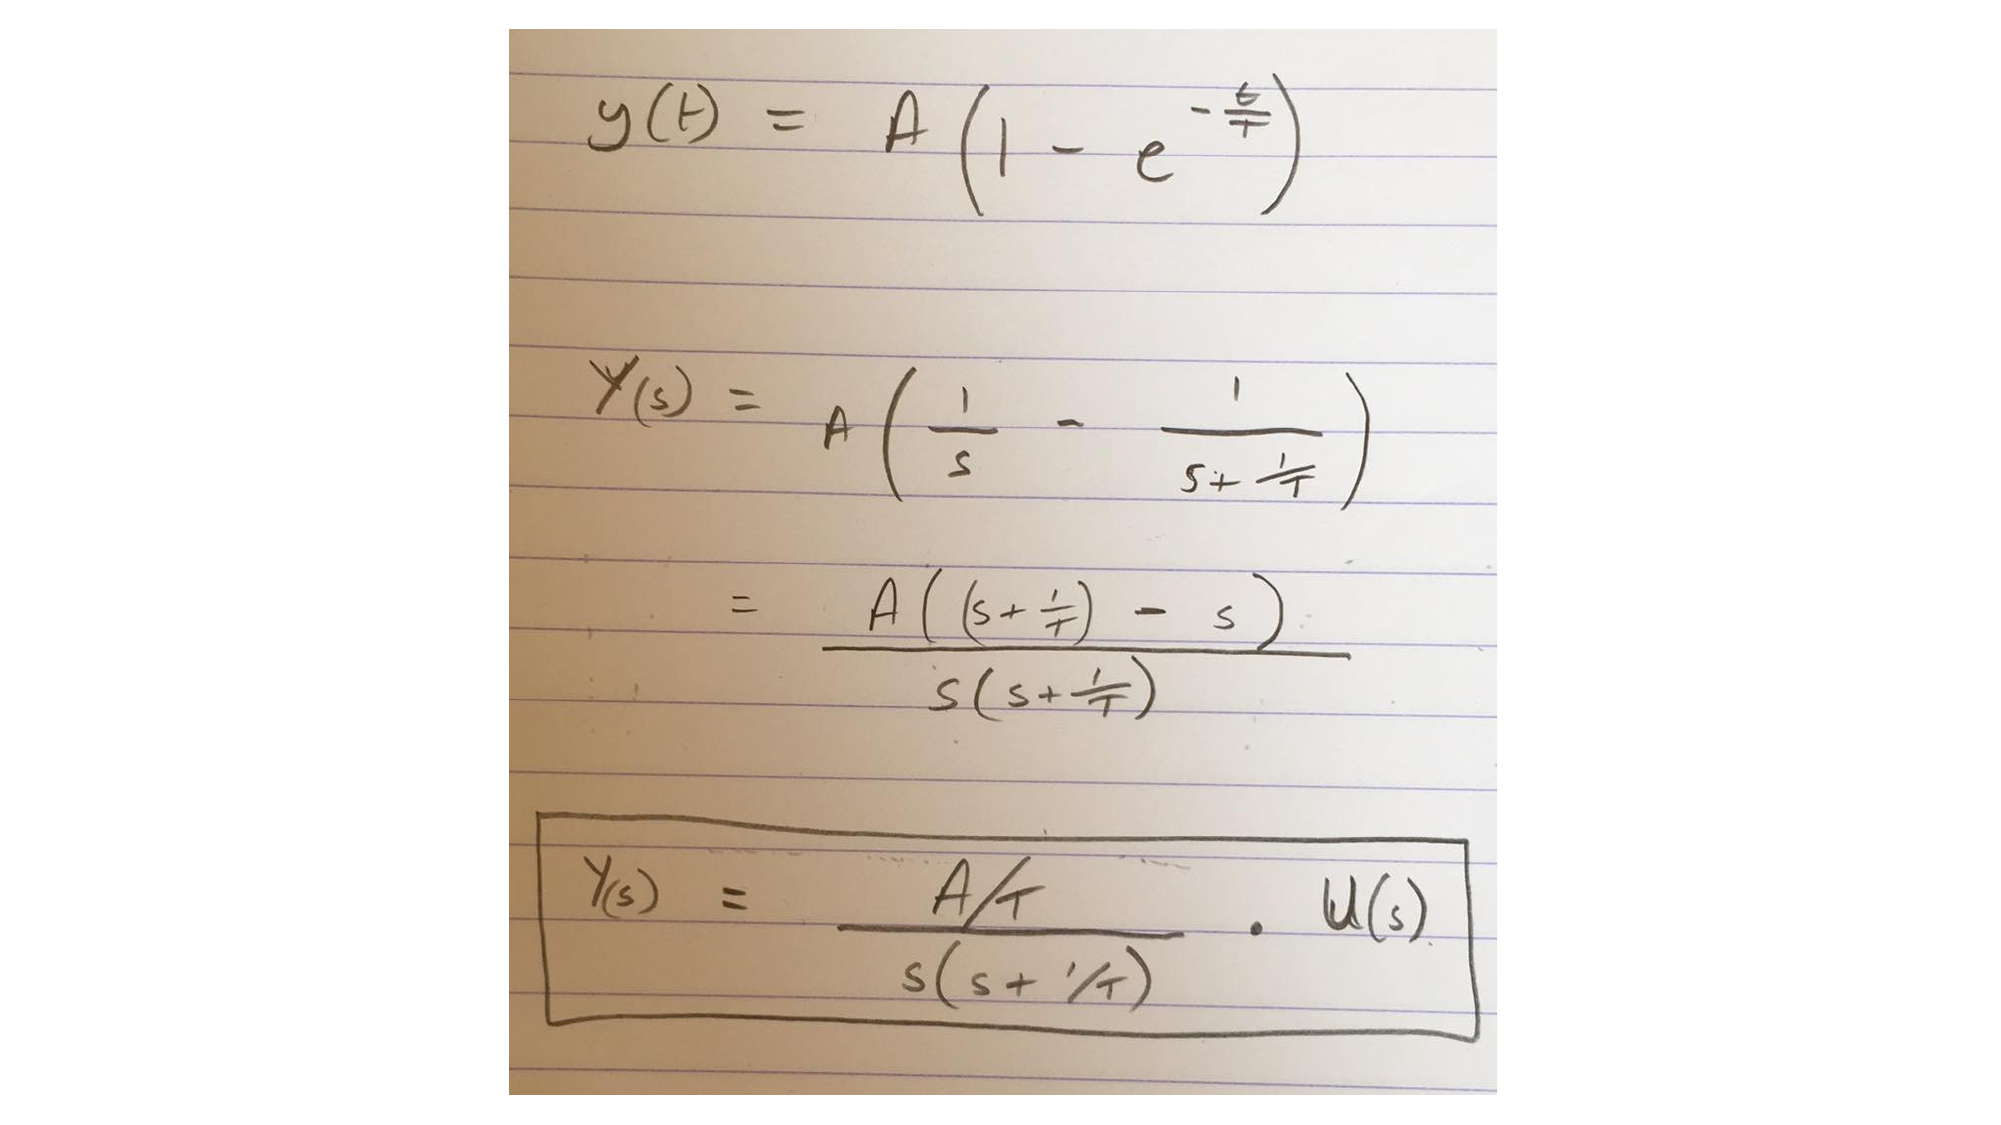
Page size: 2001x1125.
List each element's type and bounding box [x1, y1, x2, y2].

picture [509, 29, 1498, 1095]
